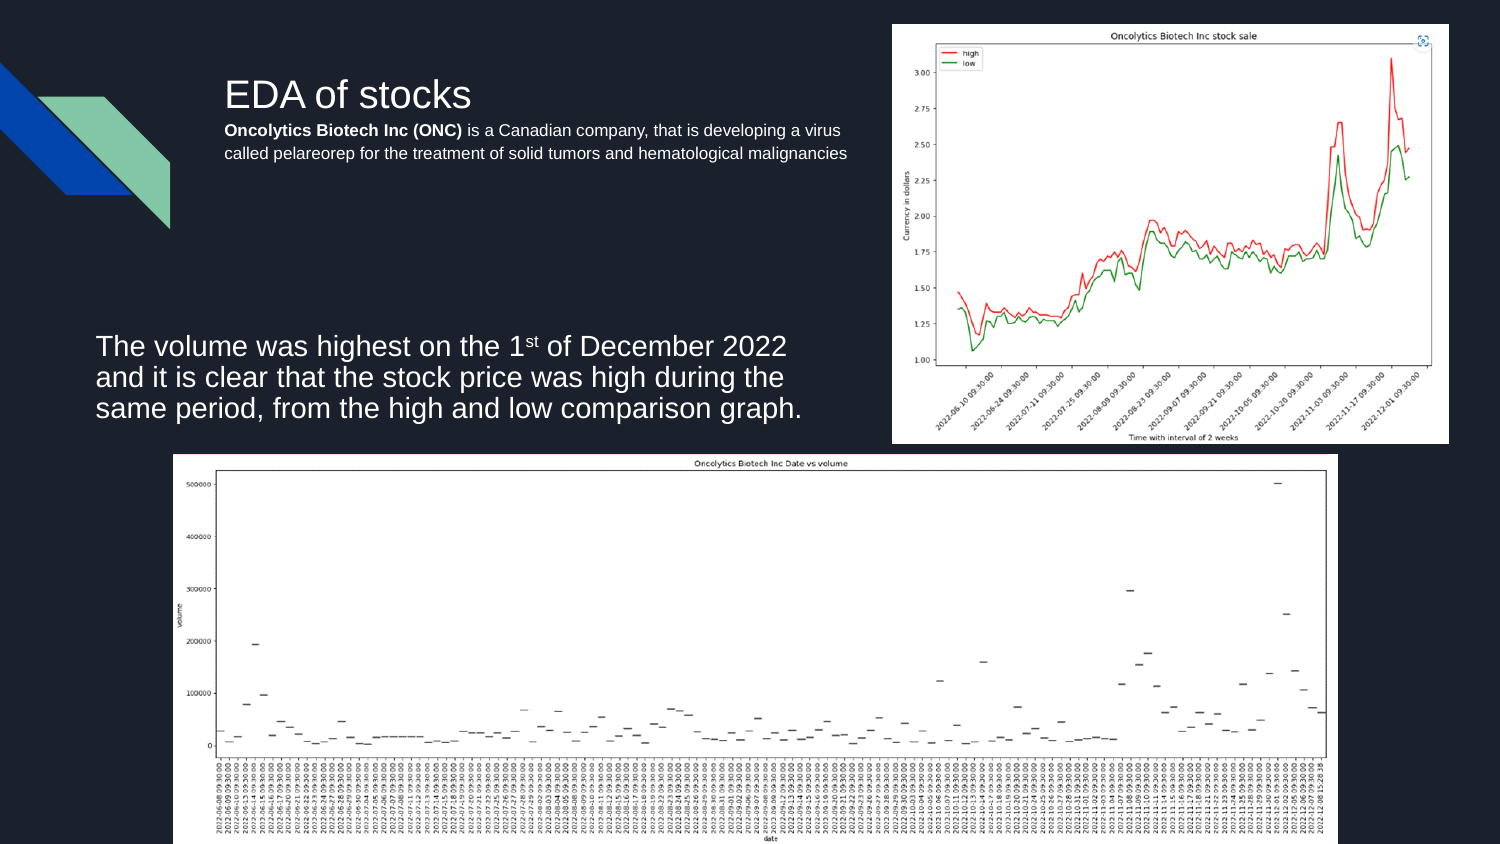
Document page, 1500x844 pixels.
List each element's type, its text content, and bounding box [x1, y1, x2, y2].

picture [172, 453, 1338, 844]
picture [892, 24, 1449, 444]
list The volume was highest on the 1st of December 2022 and it is clear that the stock price was high during the same period, from the high and low comparison graph. [80, 316, 857, 485]
title EDA of stocks Oncolytics Biotech Inc (ONC) is a Canadian company, that is developing a virus called pelareorep for the treatment of solid tumors and hematological malignancies [209, 46, 880, 197]
